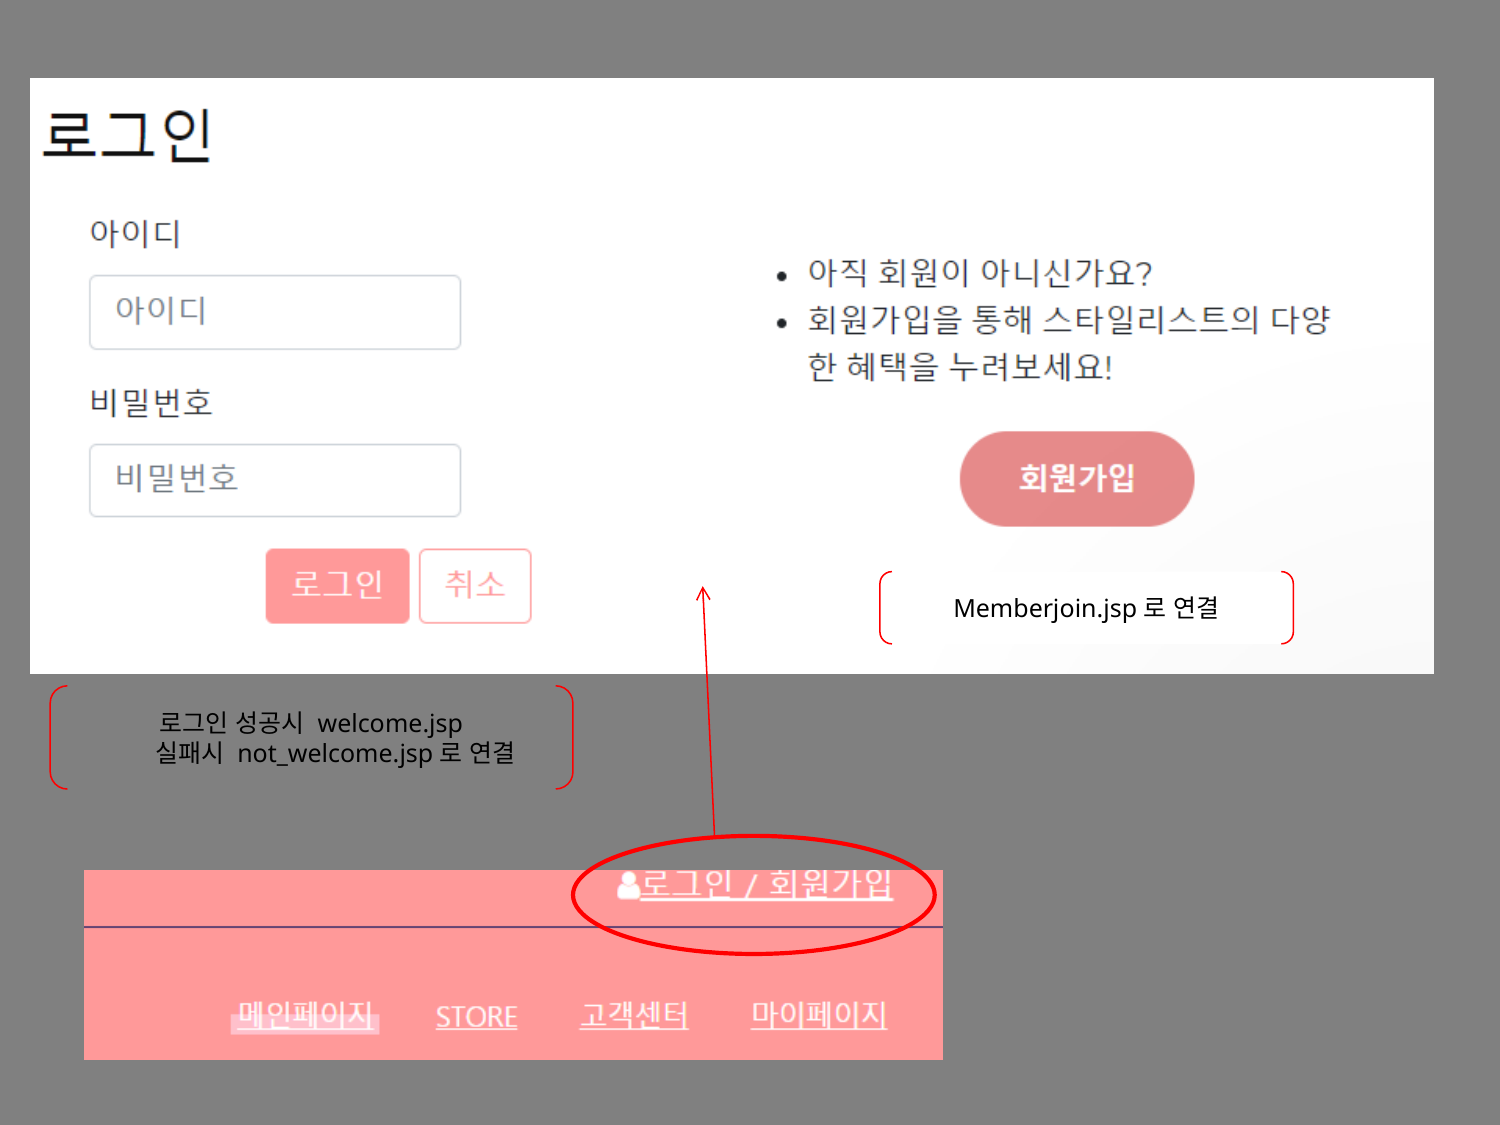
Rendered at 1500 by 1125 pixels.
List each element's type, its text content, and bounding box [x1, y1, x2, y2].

text_box [589, 833, 919, 868]
picture [84, 870, 943, 1060]
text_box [702, 585, 715, 837]
text_box 로그인 성공시 welcome.jsp 실패시 not_welcome.jsp로 연결 [49, 685, 574, 790]
picture [29, 77, 1434, 674]
